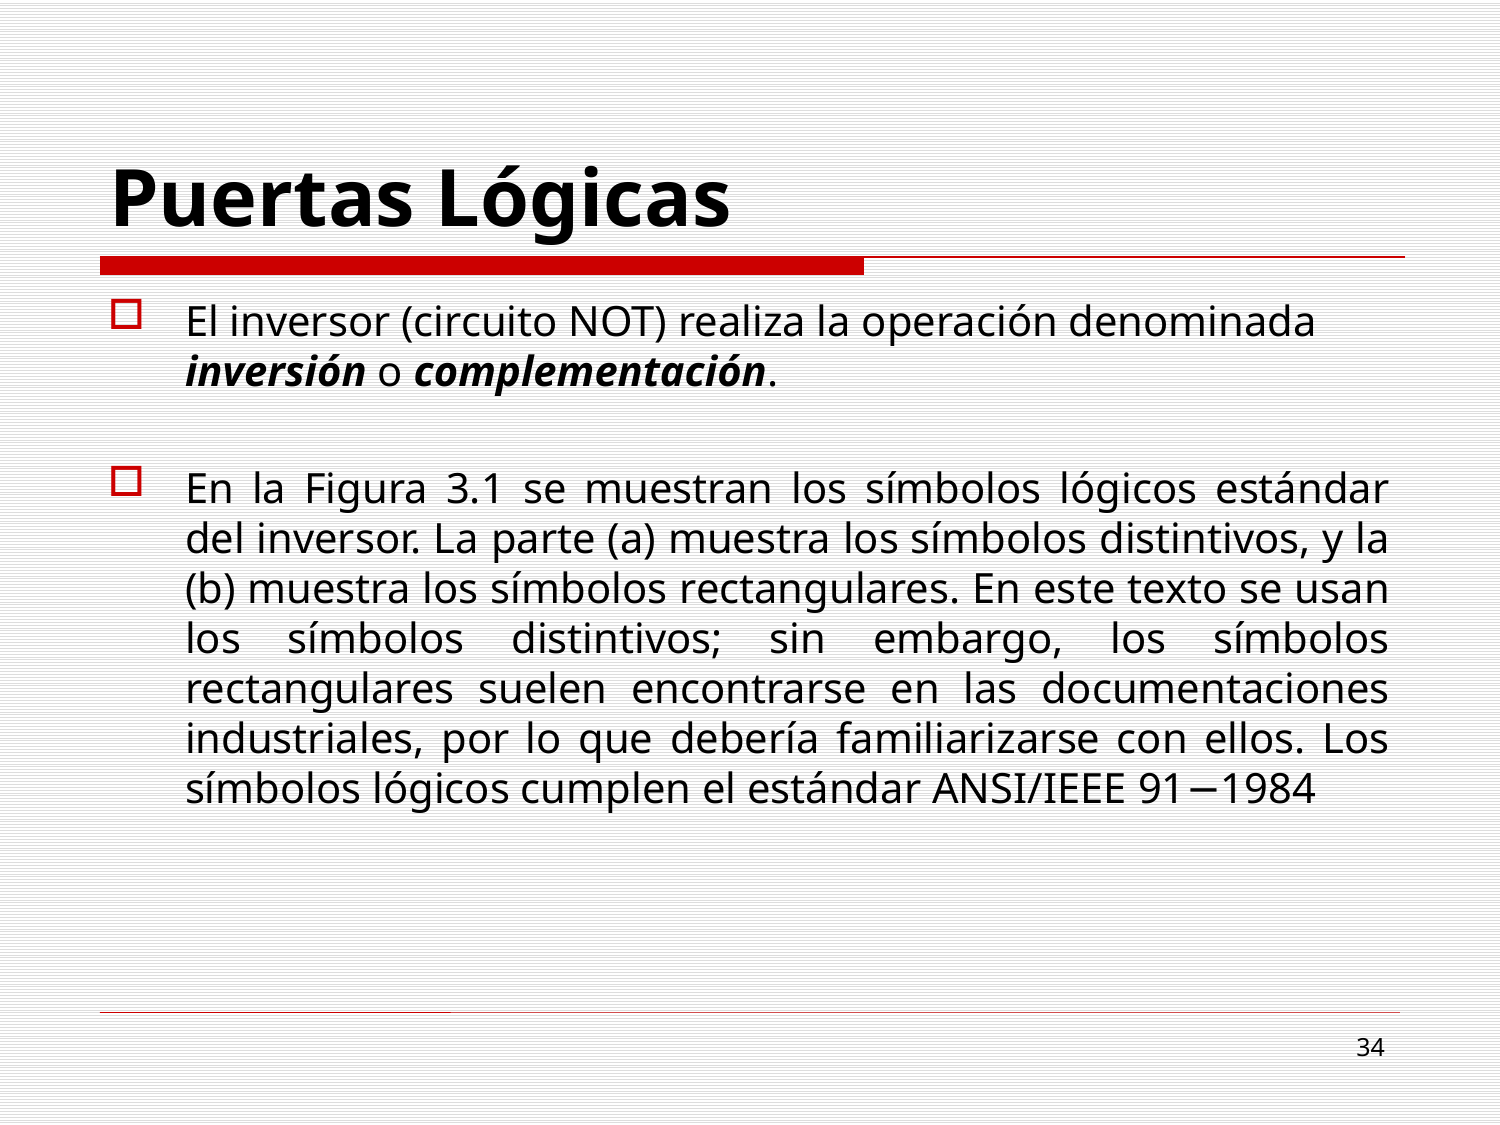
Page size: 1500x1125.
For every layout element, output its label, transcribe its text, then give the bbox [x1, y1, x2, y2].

slide_number 34 [1074, 1024, 1401, 1103]
list El inversor (circuito NOT) realiza la operación denominada inversión o complementación. En la Figura 3.1 se muestran los símbolos lógicos estándar del inversor. La parte (a) muestra los símbolos distintivos, y la (b) muestra los símbolos rectangulares. En este texto se usan los símbolos distintivos; sin embargo, los símbolos rectangulares suelen encontrarse en las documentaciones industriales, por lo que debería familiarizarse con ellos. Los símbolos lógicos cumplen el estándar ANSI/IEEE 91−1984 [92, 287, 1406, 988]
title Puertas Lógicas [93, 49, 1407, 250]
